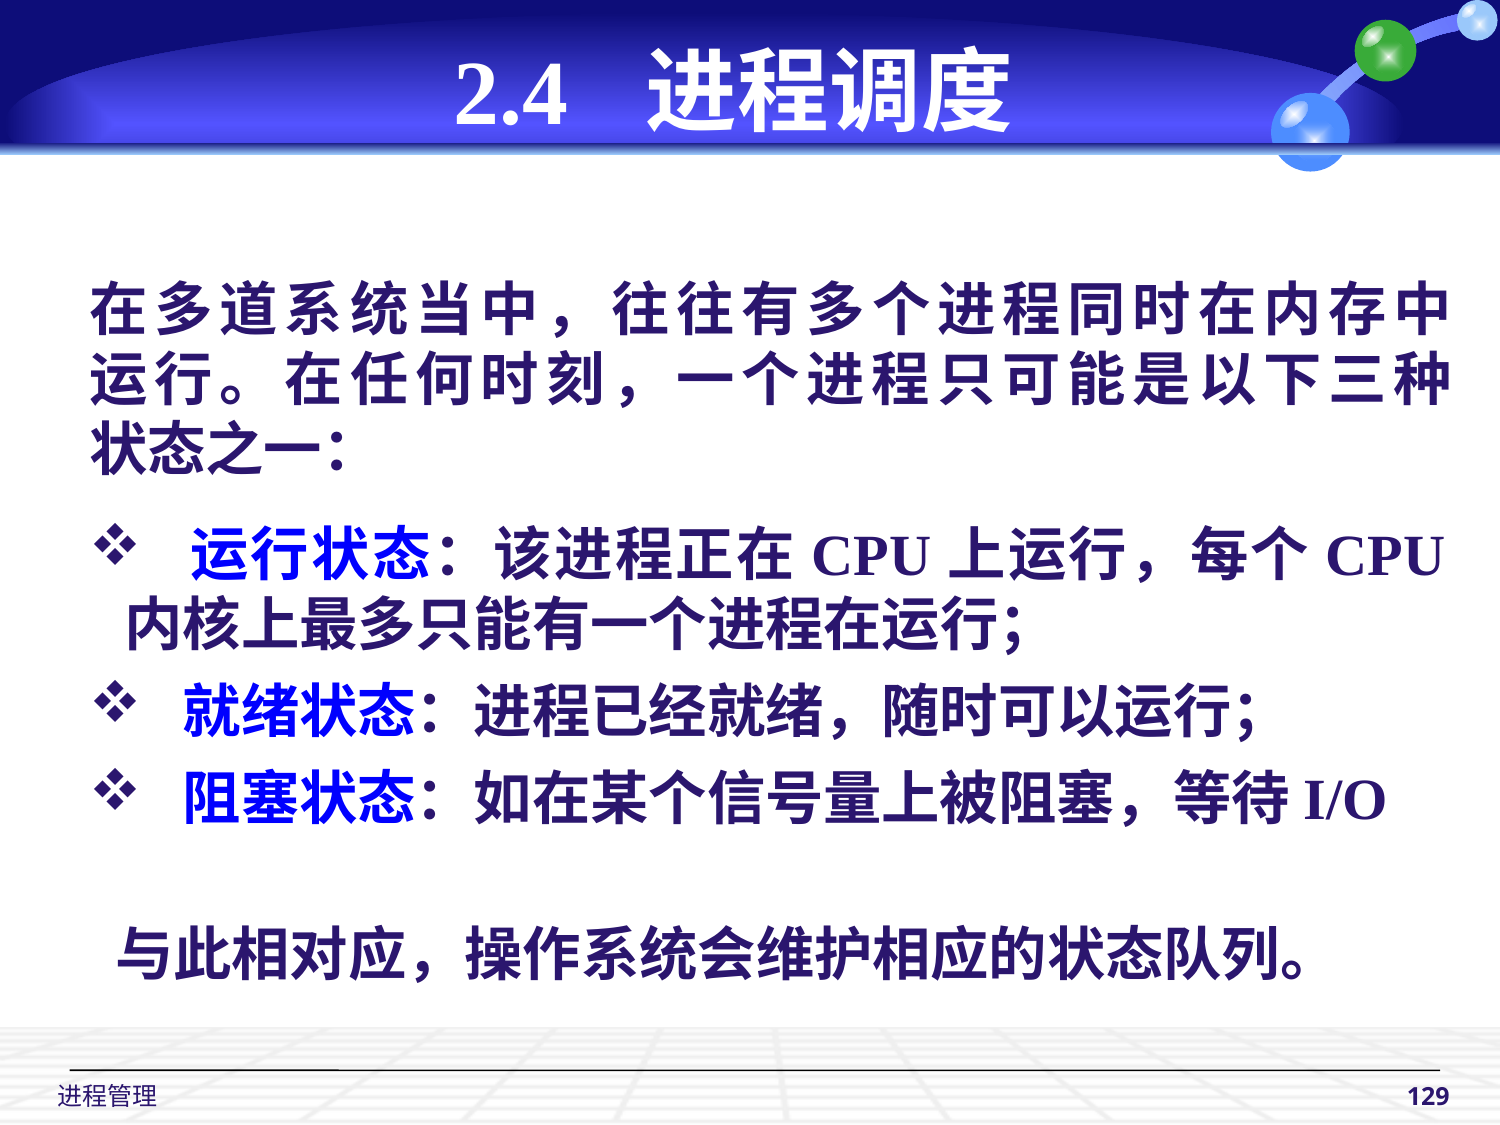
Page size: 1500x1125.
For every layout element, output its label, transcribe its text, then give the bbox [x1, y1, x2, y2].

slide_number 进程管理 [20, 1072, 434, 1124]
picture [0, 1028, 1500, 1125]
title 2.4 进程调度 [50, 39, 1438, 151]
text_box 与此相对应，操作系统会维护相应的状态队列。 [100, 909, 1362, 995]
text_box 在多道系统当中，往往有多个进程同时在内存中 运行。在任何时刻，一个进程只可能是以下三种 状态之一： 运行状态：该进程正在CPU上运行，每个CPU内核上最多只能有一个进程在运行； 就绪状态：进程已经就绪，随时可以运行； 阻塞状态：如在某个信号量上被阻塞，等待I/O [74, 264, 1474, 839]
footer 129 [989, 1072, 1465, 1124]
